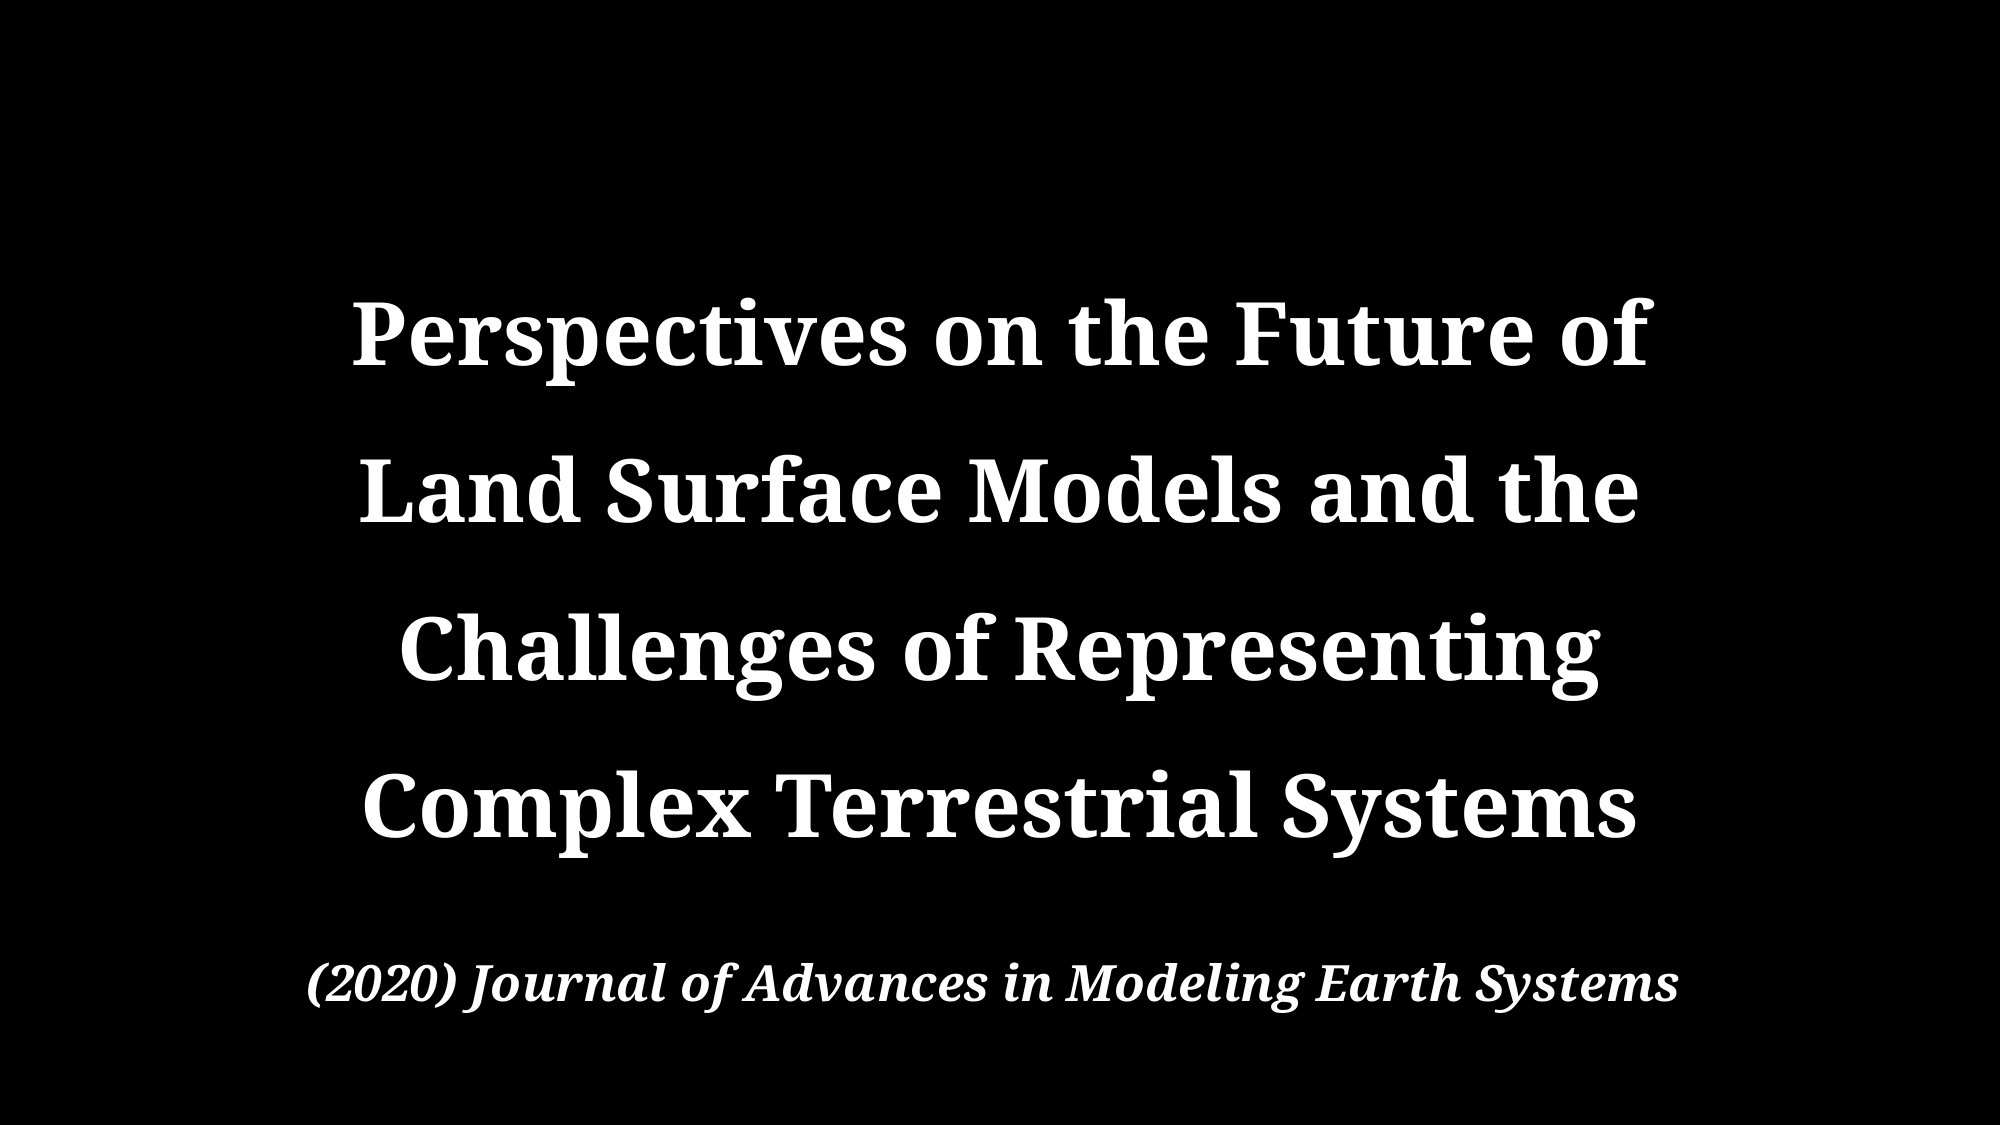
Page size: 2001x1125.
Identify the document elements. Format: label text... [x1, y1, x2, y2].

text_box (2020) Journal of Advances in Modeling Earth Systems [291, 943, 1709, 1019]
title Perspectives on the Future of Land Surface Models and the Challenges of Representing Complex Terrestrial Systems [249, 262, 1750, 863]
